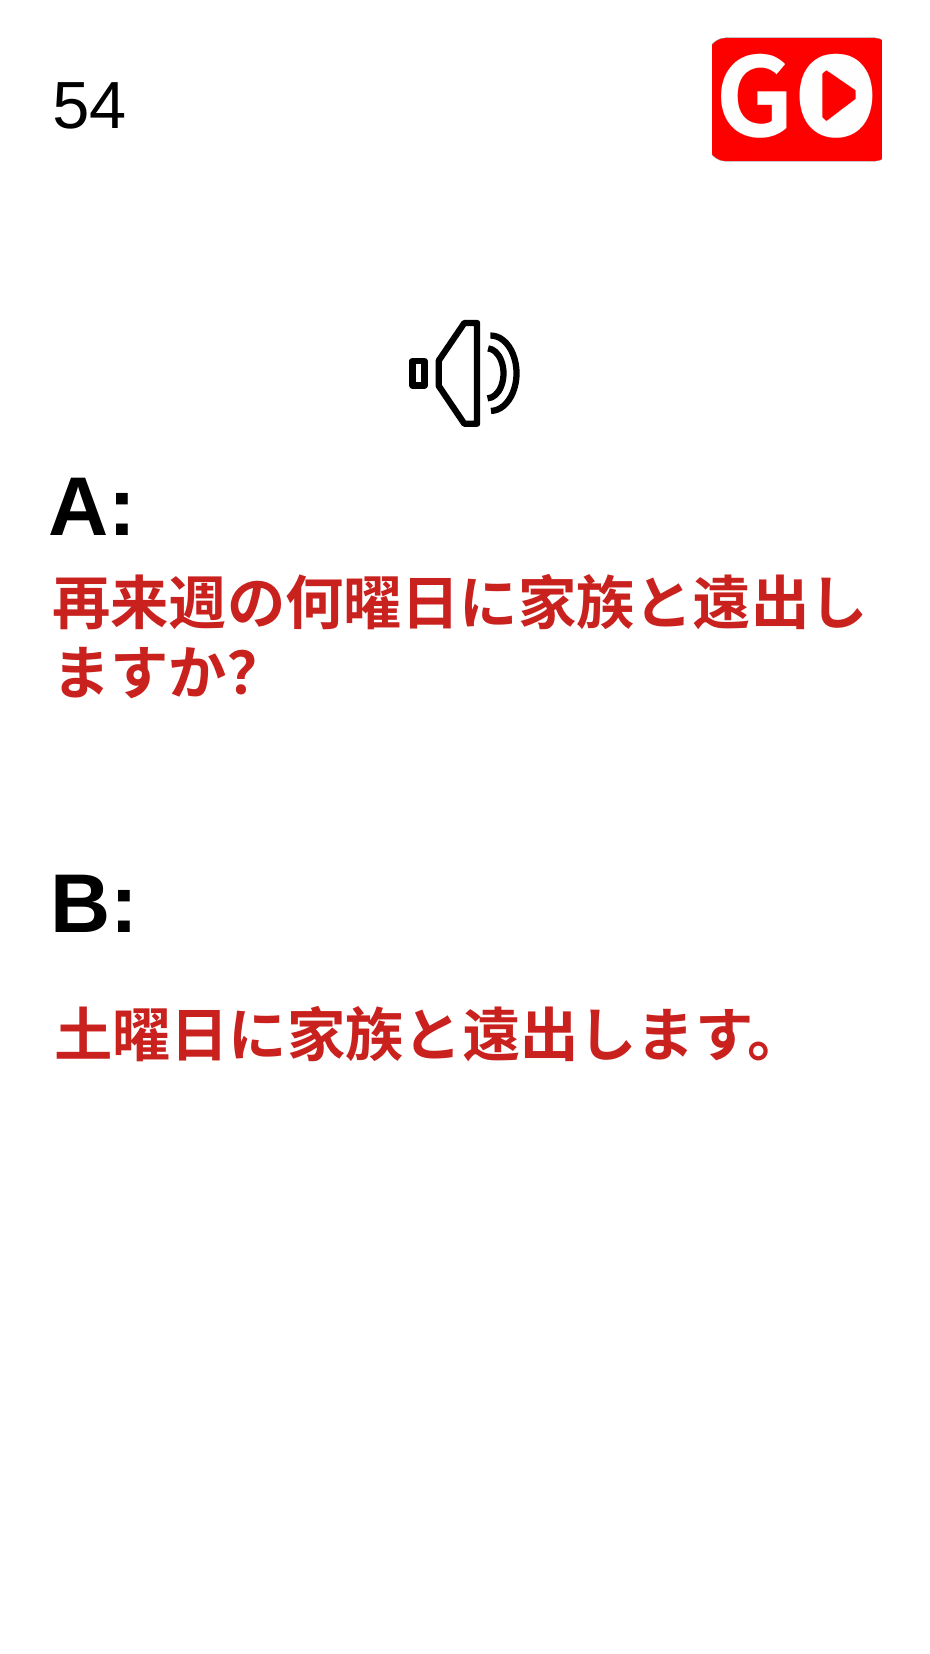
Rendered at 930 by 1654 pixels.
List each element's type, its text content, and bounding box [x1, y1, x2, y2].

text_box 再来週の何曜日に家族と遠出しますか？ [37, 562, 898, 710]
text_box 54 [37, 54, 450, 145]
text_box B: [35, 825, 190, 974]
picture [712, 37, 882, 162]
text_box A: [33, 428, 188, 577]
text_box 土曜日に家族と遠出します。 [39, 959, 900, 1107]
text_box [359, 271, 570, 476]
